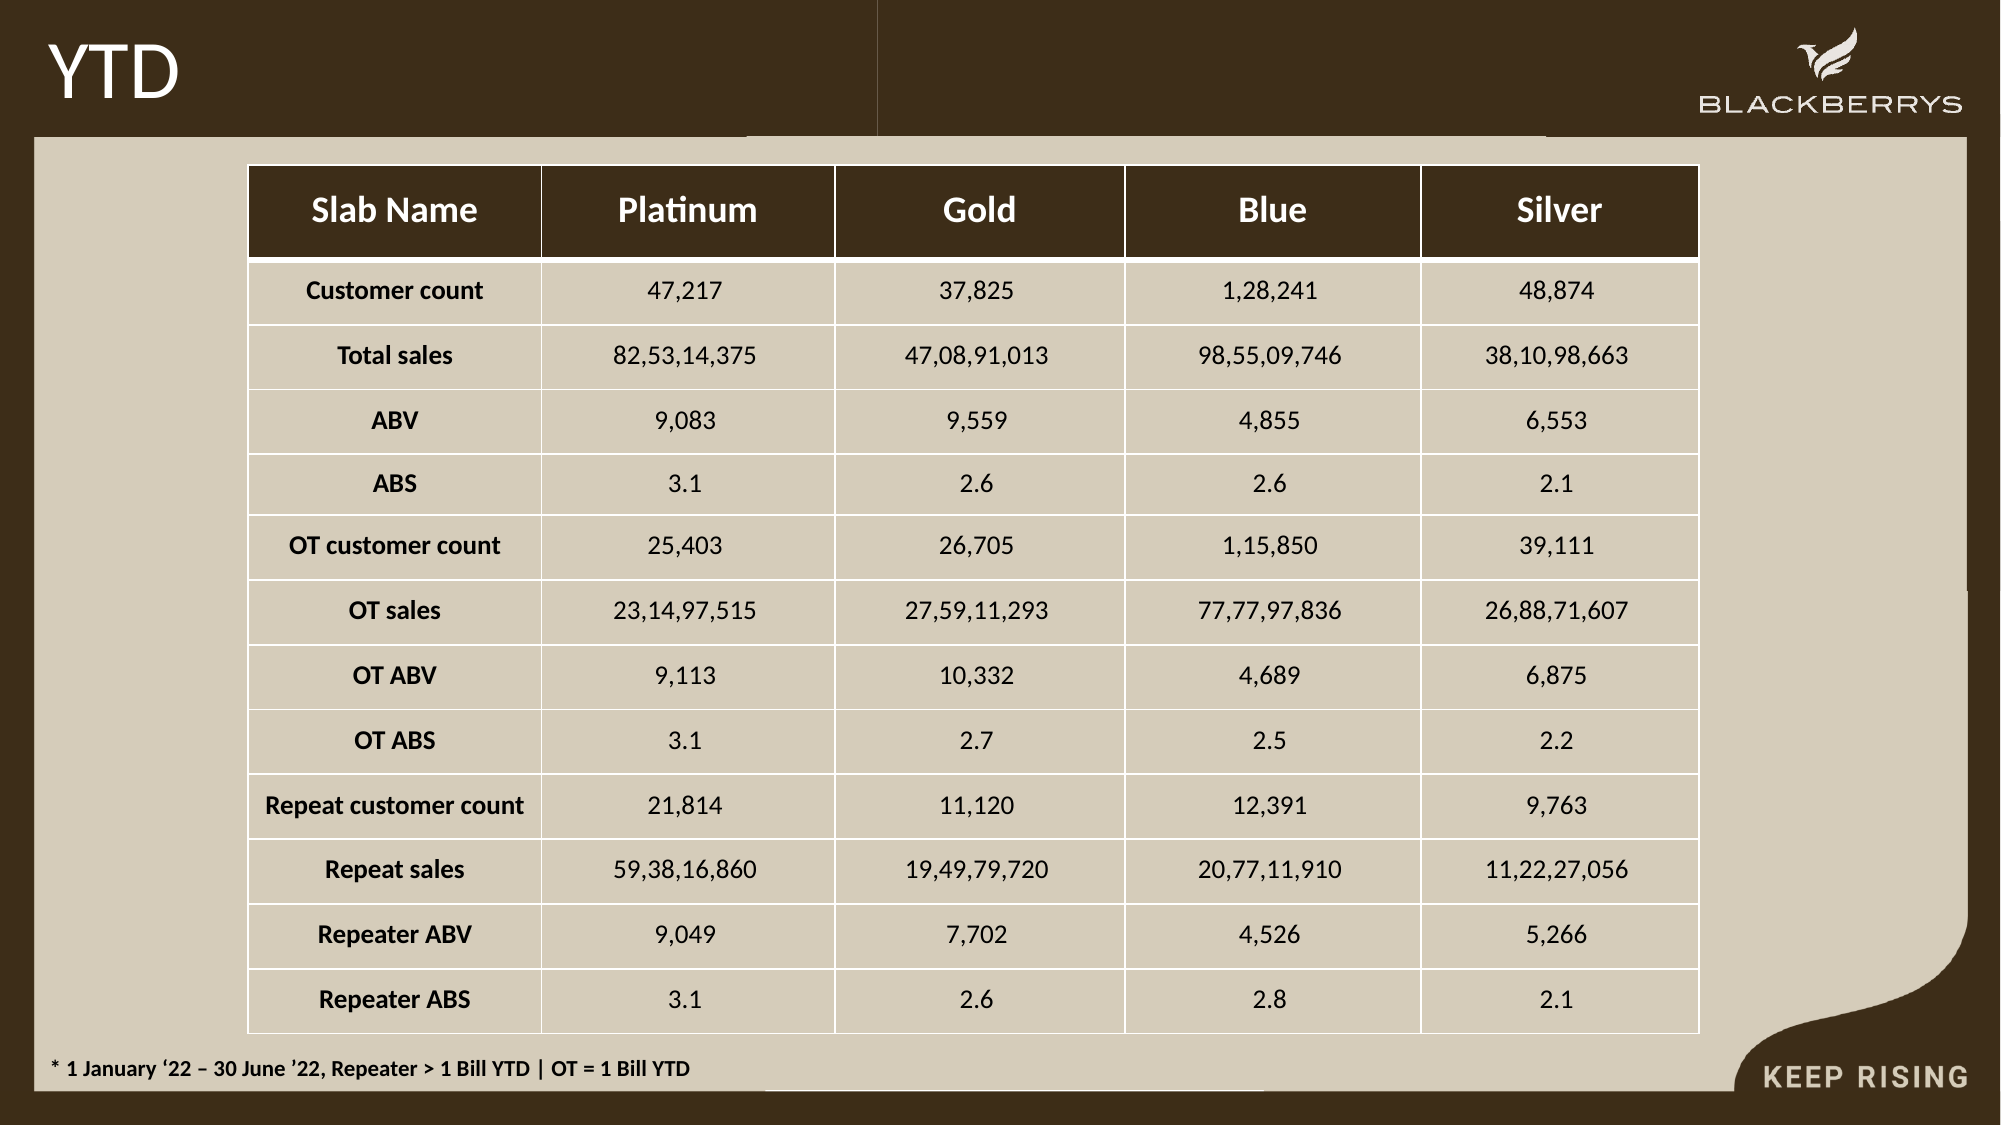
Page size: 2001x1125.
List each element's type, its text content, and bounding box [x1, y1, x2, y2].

table_cell 2.1 [1422, 970, 1698, 1033]
table_cell 2.6 [1126, 455, 1420, 514]
table_cell 2.6 [836, 970, 1124, 1033]
table_cell 2.7 [836, 710, 1124, 773]
table_cell Repeat customer count [249, 775, 541, 838]
table_cell 26,88,71,607 [1422, 581, 1698, 644]
table_cell 19,49,79,720 [836, 840, 1124, 903]
table_cell 20,77,11,910 [1126, 840, 1420, 903]
table_cell 47,217 [542, 263, 834, 324]
table_cell 21,814 [542, 775, 834, 838]
table_cell 38,10,98,663 [1422, 326, 1698, 389]
table_cell 11,120 [836, 775, 1124, 838]
table_cell 9,113 [542, 646, 834, 709]
table_cell 82,53,14,375 [542, 326, 834, 389]
table_cell 26,705 [836, 516, 1124, 579]
table_cell 2.6 [836, 455, 1124, 514]
table_header Platinum [542, 166, 834, 257]
table_cell 3.1 [542, 970, 834, 1033]
text_box * 1 January ‘22 – 30 June ’22, Repeater > 1 Bill YTD | OT = 1 Bill YTD [34, 1045, 843, 1088]
table_cell Repeater ABV [249, 905, 541, 968]
table_cell 1,15,850 [1126, 516, 1420, 579]
table_cell 2.5 [1126, 710, 1420, 773]
table_cell 5,266 [1422, 905, 1698, 968]
table_cell 3.1 [542, 455, 834, 514]
table_cell 39,111 [1422, 516, 1698, 579]
table_cell 25,403 [542, 516, 834, 579]
table_cell 98,55,09,746 [1126, 326, 1420, 389]
table_cell 12,391 [1126, 775, 1420, 838]
table_header Blue [1126, 166, 1420, 257]
table_cell 4,855 [1126, 390, 1420, 453]
table_cell 6,875 [1422, 646, 1698, 709]
table_cell 9,049 [542, 905, 834, 968]
table_cell 6,553 [1422, 390, 1698, 453]
table_cell 47,08,91,013 [836, 326, 1124, 389]
table_cell OT ABV [249, 646, 541, 709]
table_cell 37,825 [836, 263, 1124, 324]
table_cell 1,28,241 [1126, 263, 1420, 324]
table_cell 48,874 [1422, 263, 1698, 324]
table_cell Customer count [249, 263, 541, 324]
table_cell 10,332 [836, 646, 1124, 709]
table_cell 11,22,27,056 [1422, 840, 1698, 903]
table_cell 3.1 [542, 710, 834, 773]
table_cell 4,689 [1126, 646, 1420, 709]
table_cell 2.8 [1126, 970, 1420, 1033]
table_cell 9,763 [1422, 775, 1698, 838]
table_cell Repeater ABS [249, 970, 541, 1033]
table_cell 23,14,97,515 [542, 581, 834, 644]
table_cell 9,083 [542, 390, 834, 453]
table_cell ABV [249, 390, 541, 453]
title YTD [0, 18, 229, 112]
table_cell 7,702 [836, 905, 1124, 968]
table_cell 4,526 [1126, 905, 1420, 968]
table_cell 77,77,97,836 [1126, 581, 1420, 644]
table_cell 2.2 [1422, 710, 1698, 773]
picture [0, 3, 2001, 1091]
table_cell 2.1 [1422, 455, 1698, 514]
table_cell ABS [249, 455, 541, 514]
table_cell Total sales [249, 326, 541, 389]
table_cell OT customer count [249, 516, 541, 579]
table_header Silver [1422, 166, 1698, 257]
table_cell OT sales [249, 581, 541, 644]
table_cell Repeat sales [249, 840, 541, 903]
table_cell 9,559 [836, 390, 1124, 453]
table_header Gold [836, 166, 1124, 257]
table_header Slab Name [249, 166, 541, 257]
table_cell 59,38,16,860 [542, 840, 834, 903]
table_cell 27,59,11,293 [836, 581, 1124, 644]
table_cell OT ABS [249, 710, 541, 773]
